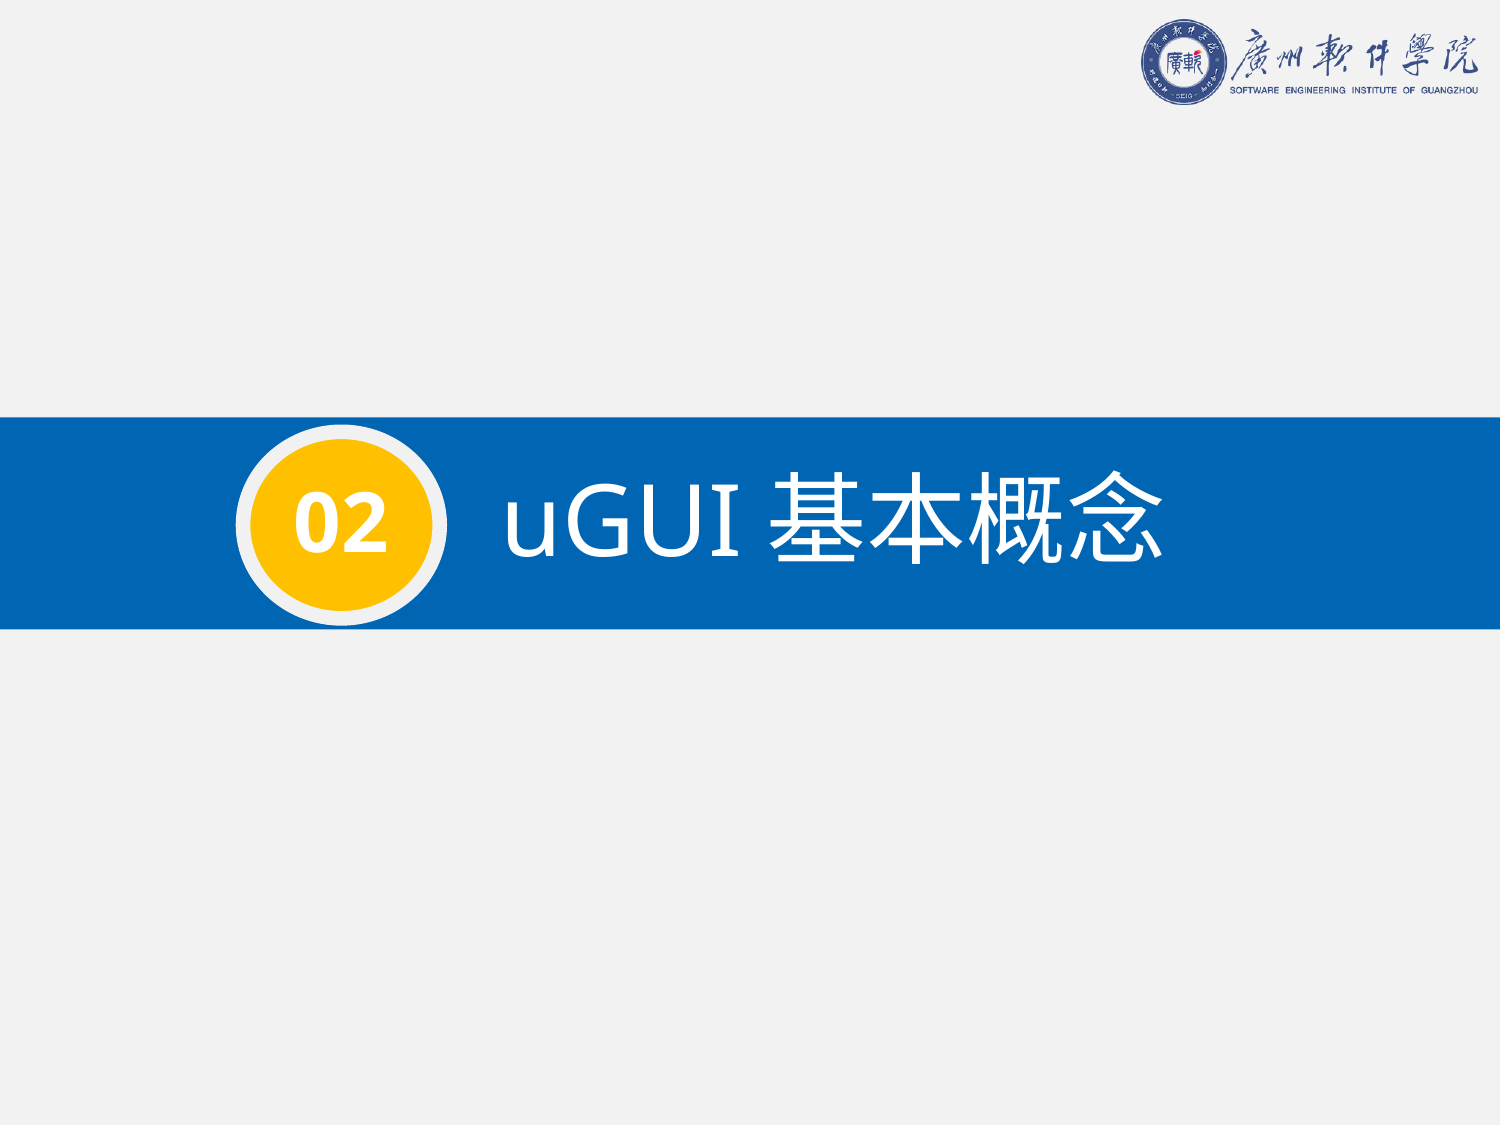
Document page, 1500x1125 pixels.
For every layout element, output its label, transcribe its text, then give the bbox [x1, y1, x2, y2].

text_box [242, 431, 440, 619]
text_box uGUI基本概念 [486, 449, 1395, 584]
text_box [0, 416, 1500, 630]
picture [1141, 19, 1478, 105]
